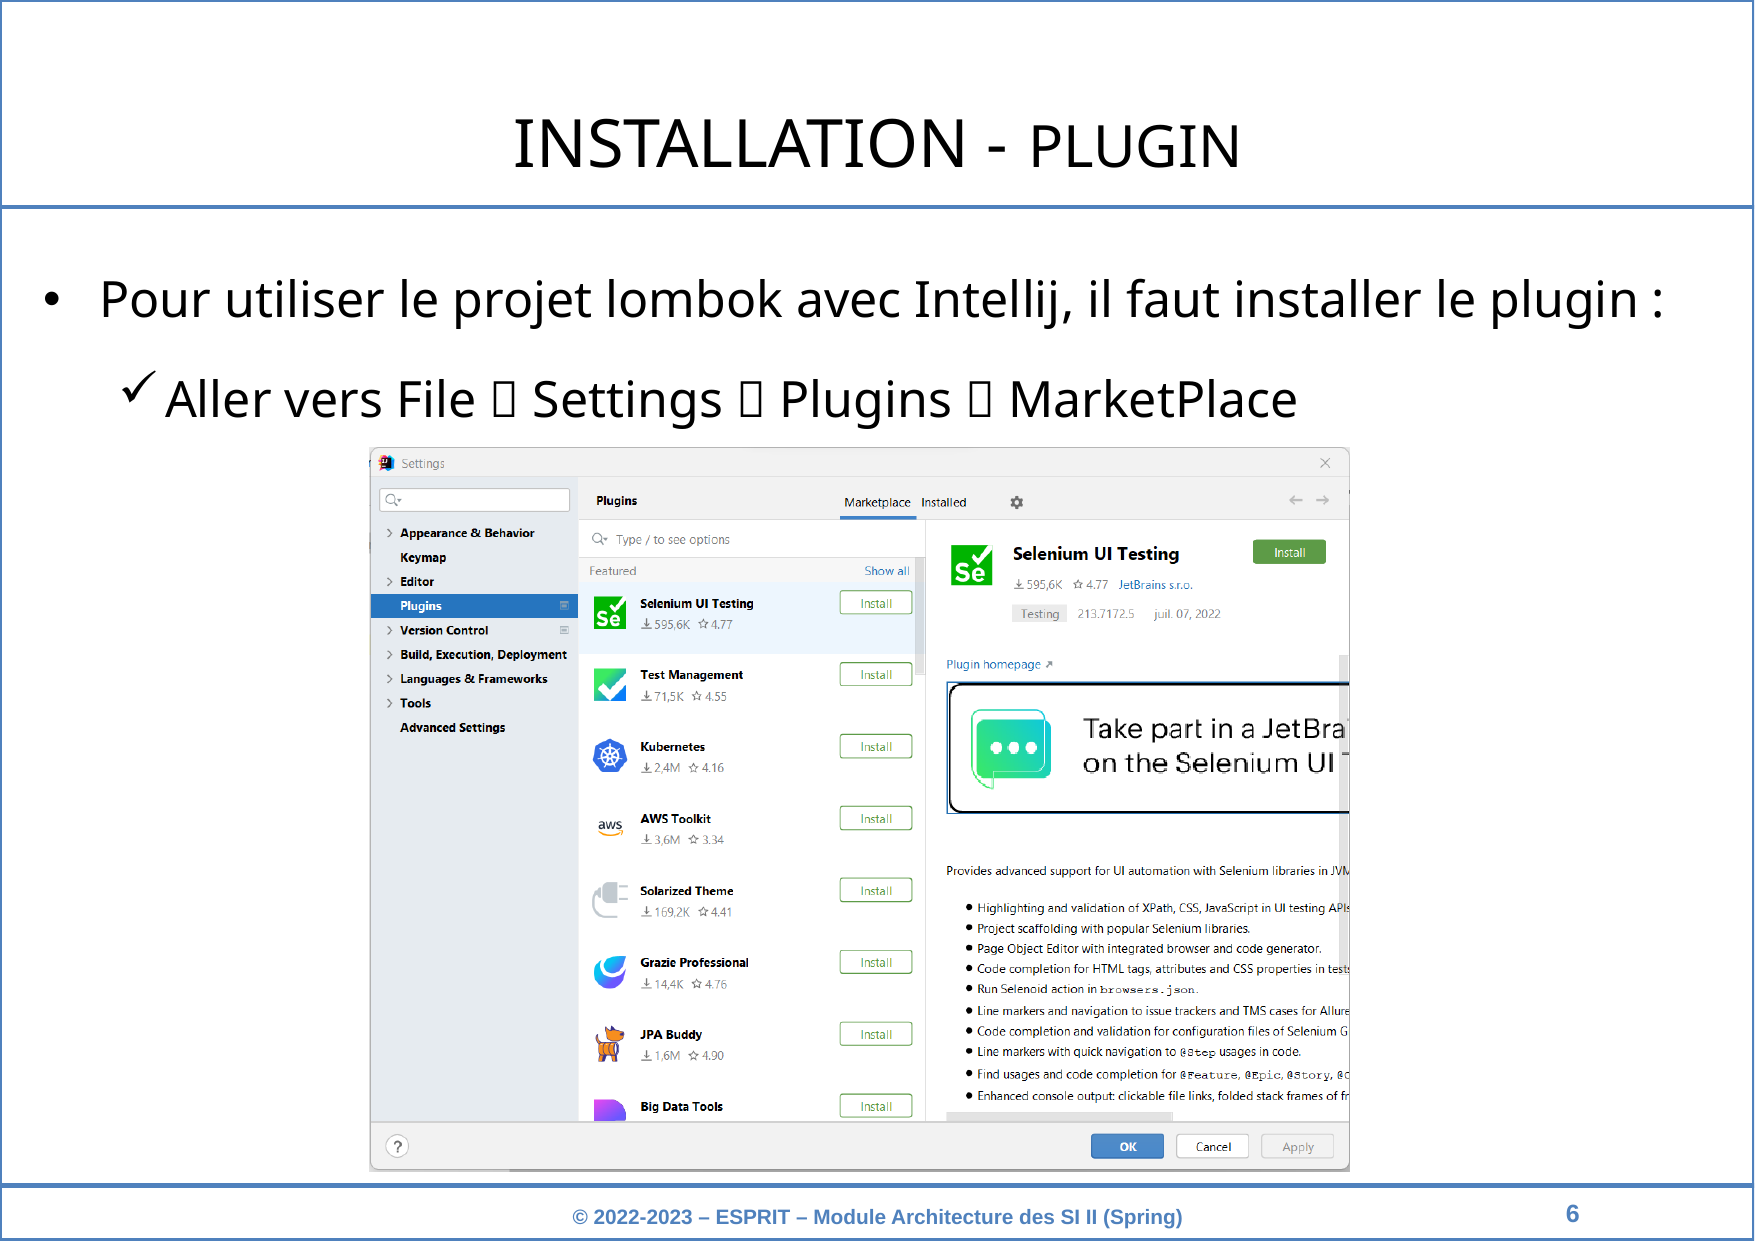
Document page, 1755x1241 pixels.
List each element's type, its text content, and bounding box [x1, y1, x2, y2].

text_box INSTALLATION - PLUGIN [0, 6, 1755, 183]
slide_number 6 [1535, 1199, 1663, 1228]
picture [368, 447, 1350, 1172]
text_box Pour utiliser le projet lombok avec Intellij, il faut installer le plugin : Aller vers File  Settings  Plugins  MarketPlace [26, 159, 1717, 1172]
